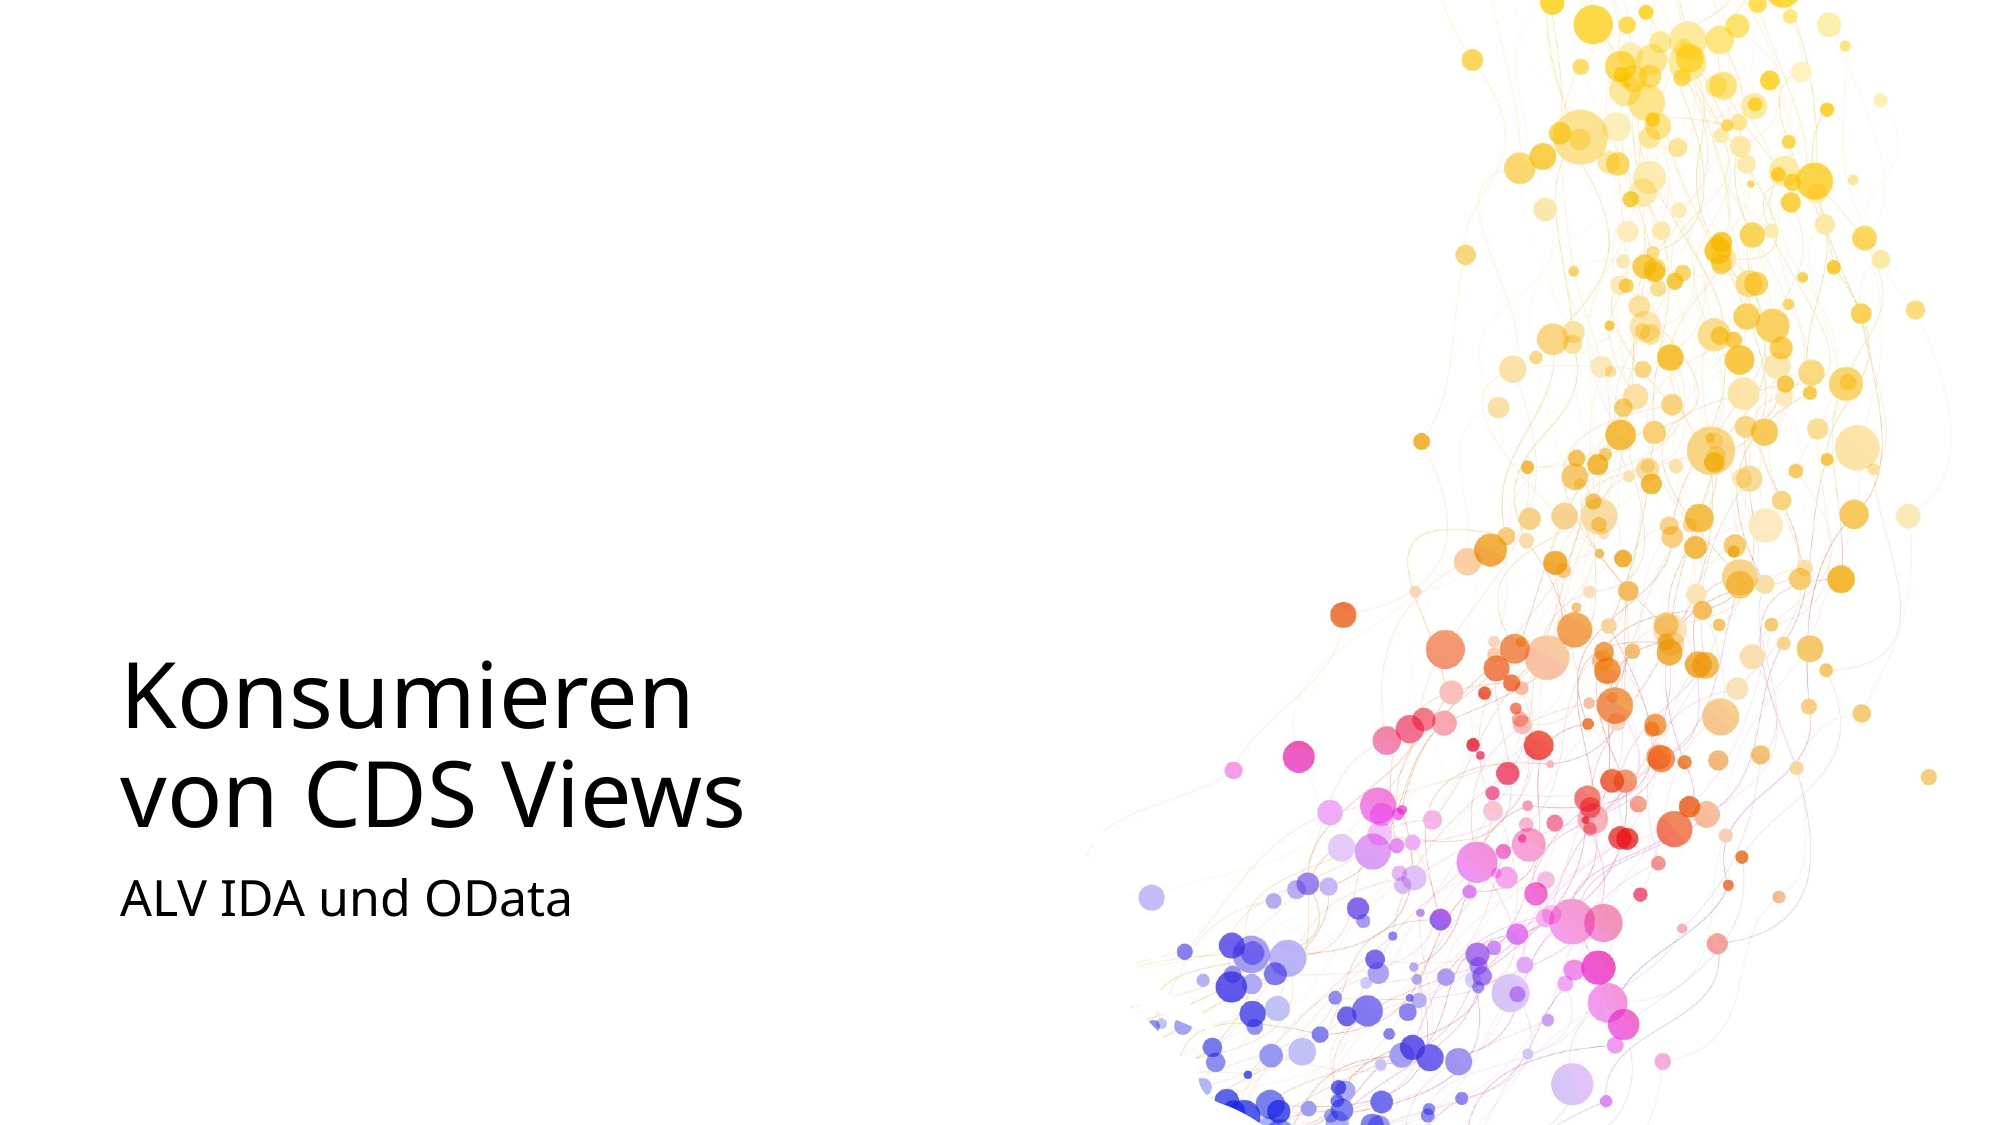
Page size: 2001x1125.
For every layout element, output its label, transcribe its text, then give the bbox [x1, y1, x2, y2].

subtitle ALV IDA und OData [105, 865, 864, 993]
picture [1021, 0, 2000, 1125]
title Konsumieren von CDS Views [105, 105, 864, 855]
